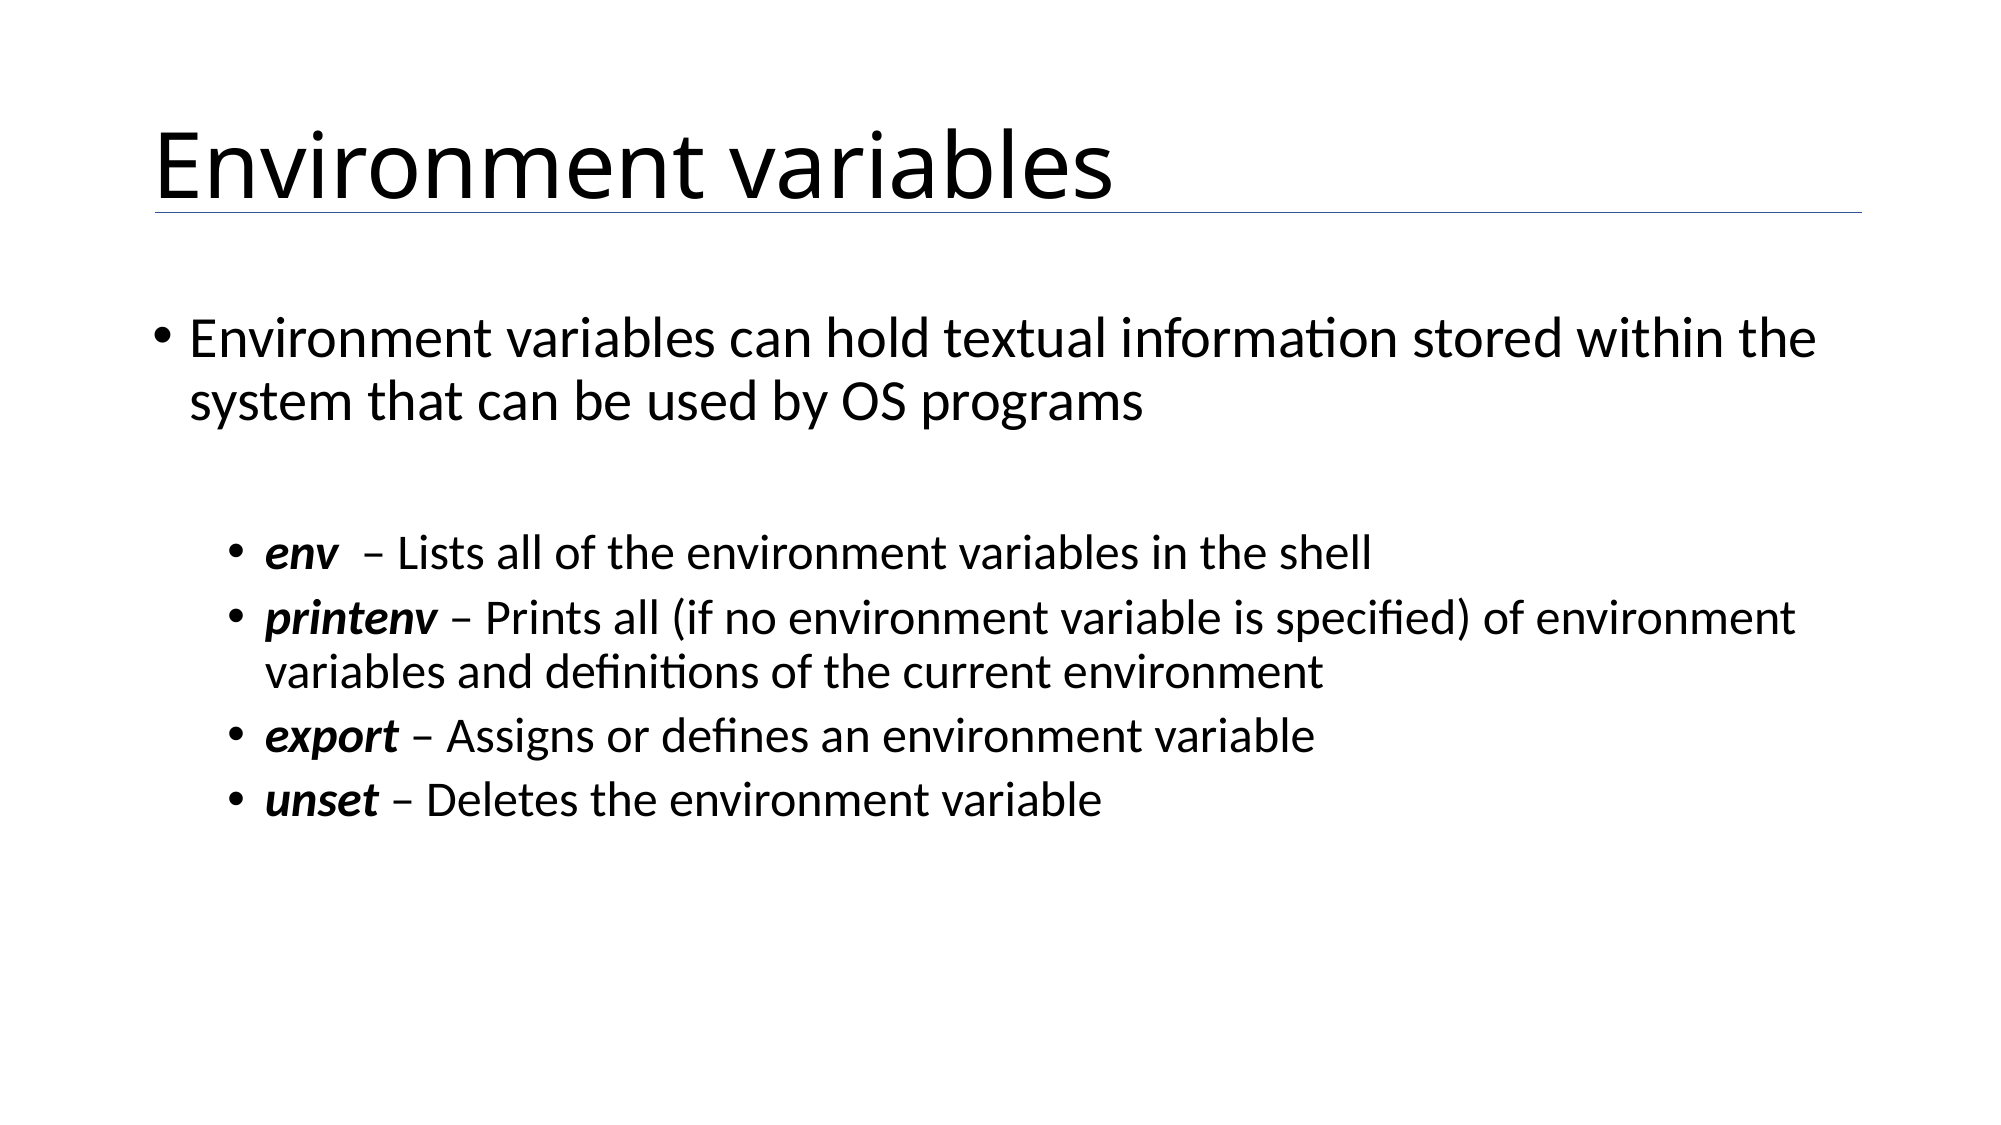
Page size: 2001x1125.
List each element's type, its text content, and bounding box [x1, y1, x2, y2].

list Environment variables can hold textual information stored within the system that can be used by OS programs env – Lists all of the environment variables in the shell printenv – Prints all (if no environment variable is specified) of environment variables and definitions of the current environment export – Assigns or defines an environment variable unset – Deletes the environment variable [137, 299, 1914, 1066]
title Environment variables [137, 59, 1863, 278]
